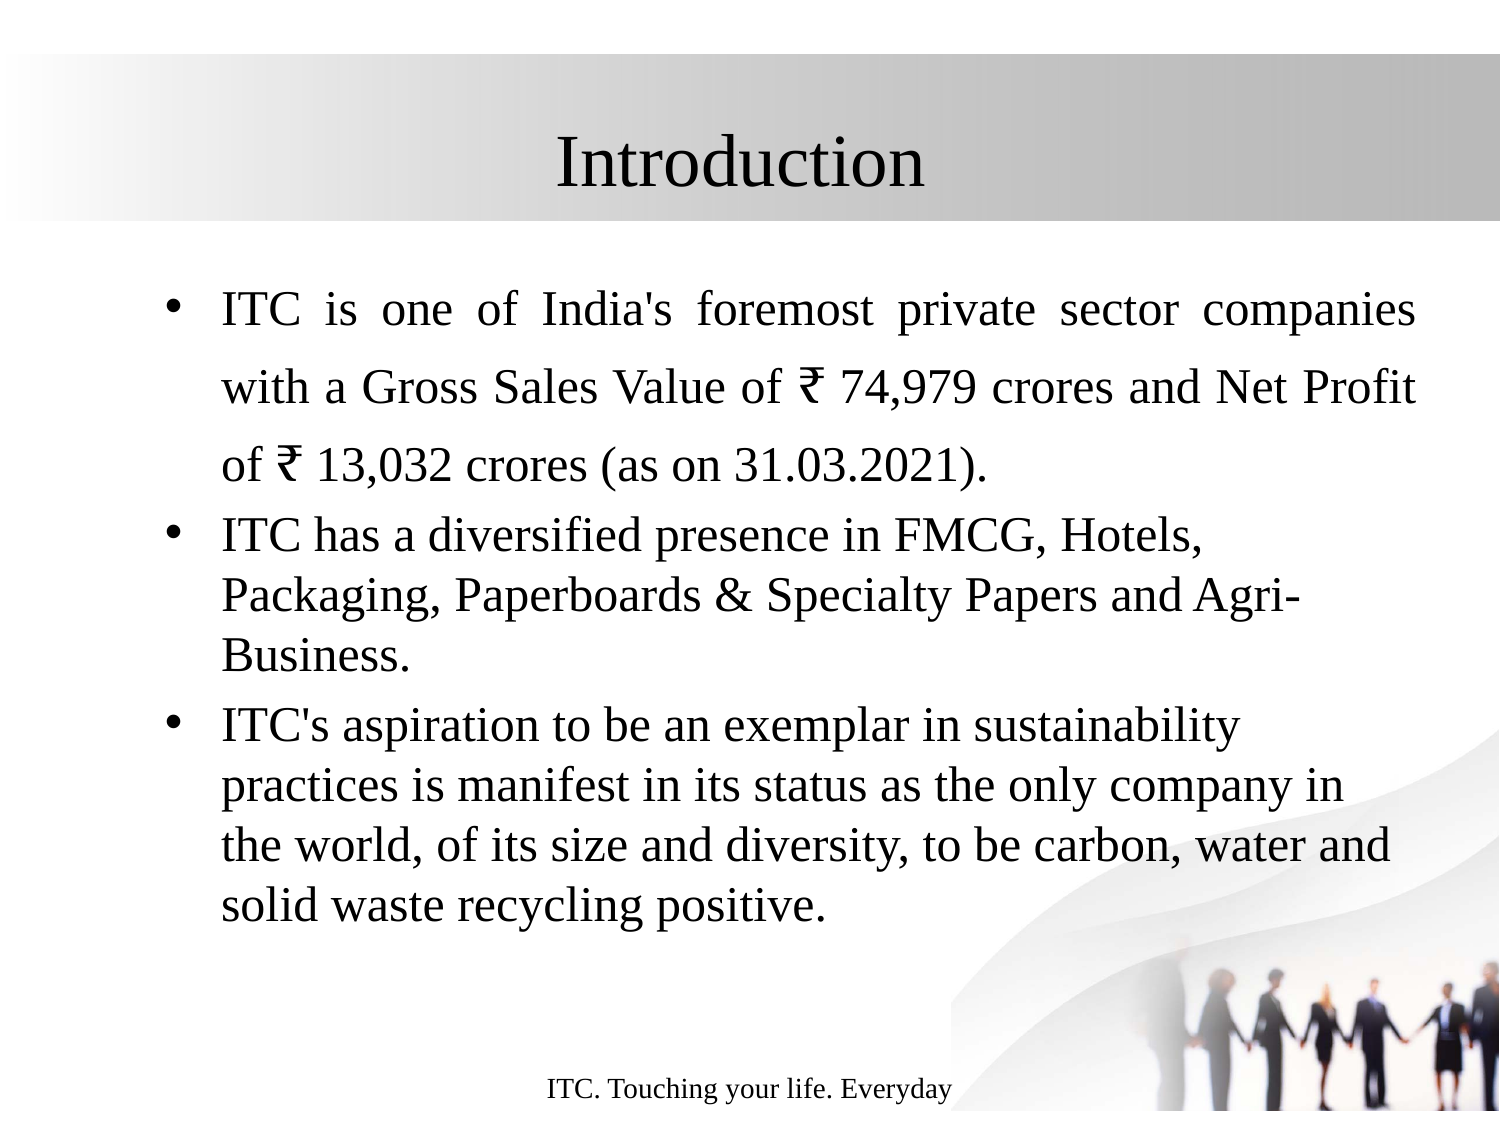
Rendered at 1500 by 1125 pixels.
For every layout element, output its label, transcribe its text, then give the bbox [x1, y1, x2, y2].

title Introduction [112, 99, 1388, 213]
list ITC is one of India's foremost private sector companies with a Gross Sales Value of ₹ 74,979 crores and Net Profit of ₹ 13,032 crores (as on 31.03.2021). ITC has a diversified presence in FMCG, Hotels, Packaging, Paperboards & Specialty Papers and Agri-Business. ITC's aspiration to be an exemplar in sustainability practices is manifest in its status as the only company in the world, of its size and diversity, to be carbon, water and solid waste recycling positive. [149, 249, 1433, 1038]
picture [951, 728, 1499, 1111]
footer ITC. Touching your life. Everyday [512, 1061, 988, 1125]
